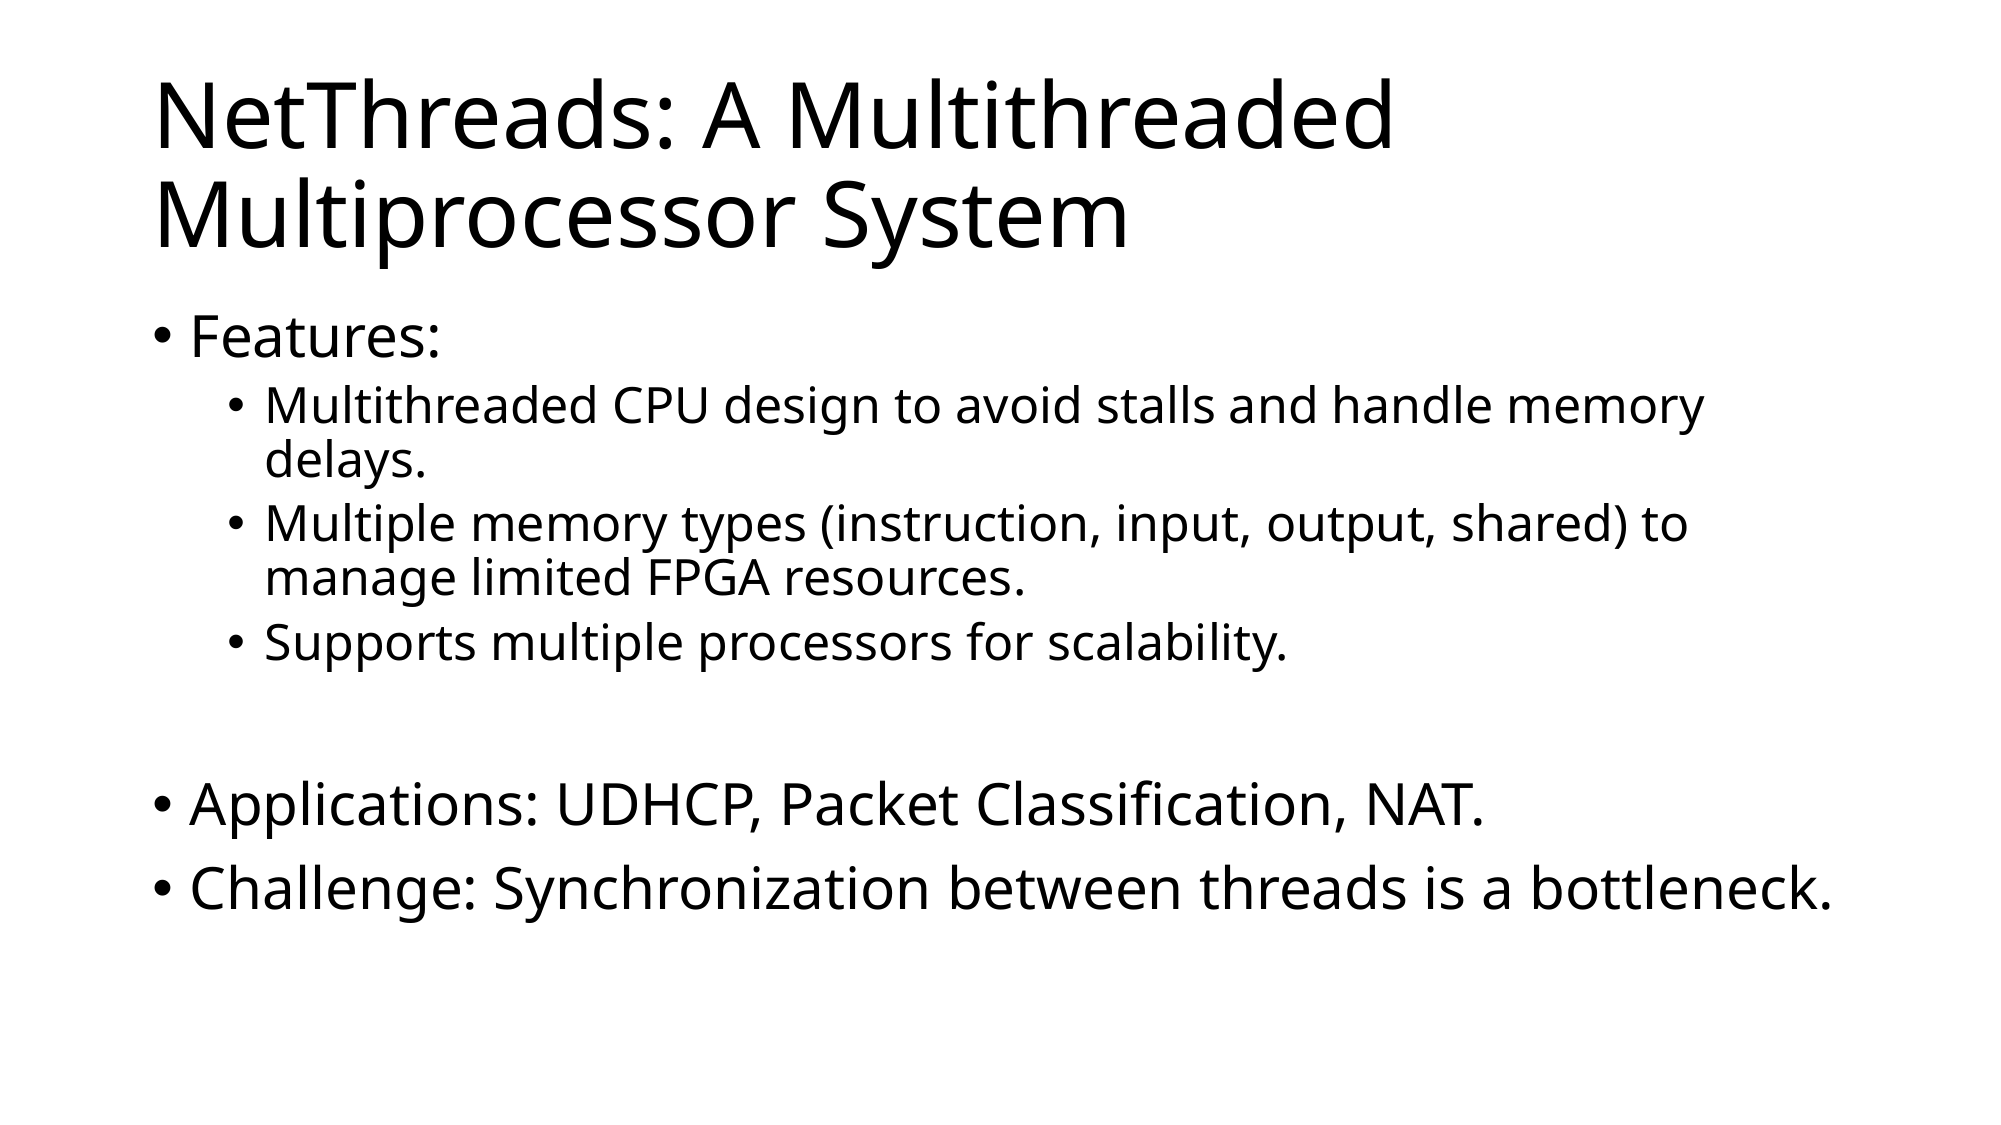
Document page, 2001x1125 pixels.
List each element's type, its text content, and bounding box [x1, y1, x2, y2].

title NetThreads: A Multithreaded Multiprocessor System [137, 59, 1863, 278]
list Features: Multithreaded CPU design to avoid stalls and handle memory delays. Multiple memory types (instruction, input, output, shared) to manage limited FPGA resources. Supports multiple processors for scalability. Applications: UDHCP, Packet Classification, NAT. Challenge: Synchronization between threads is a bottleneck. [137, 299, 1863, 1014]
